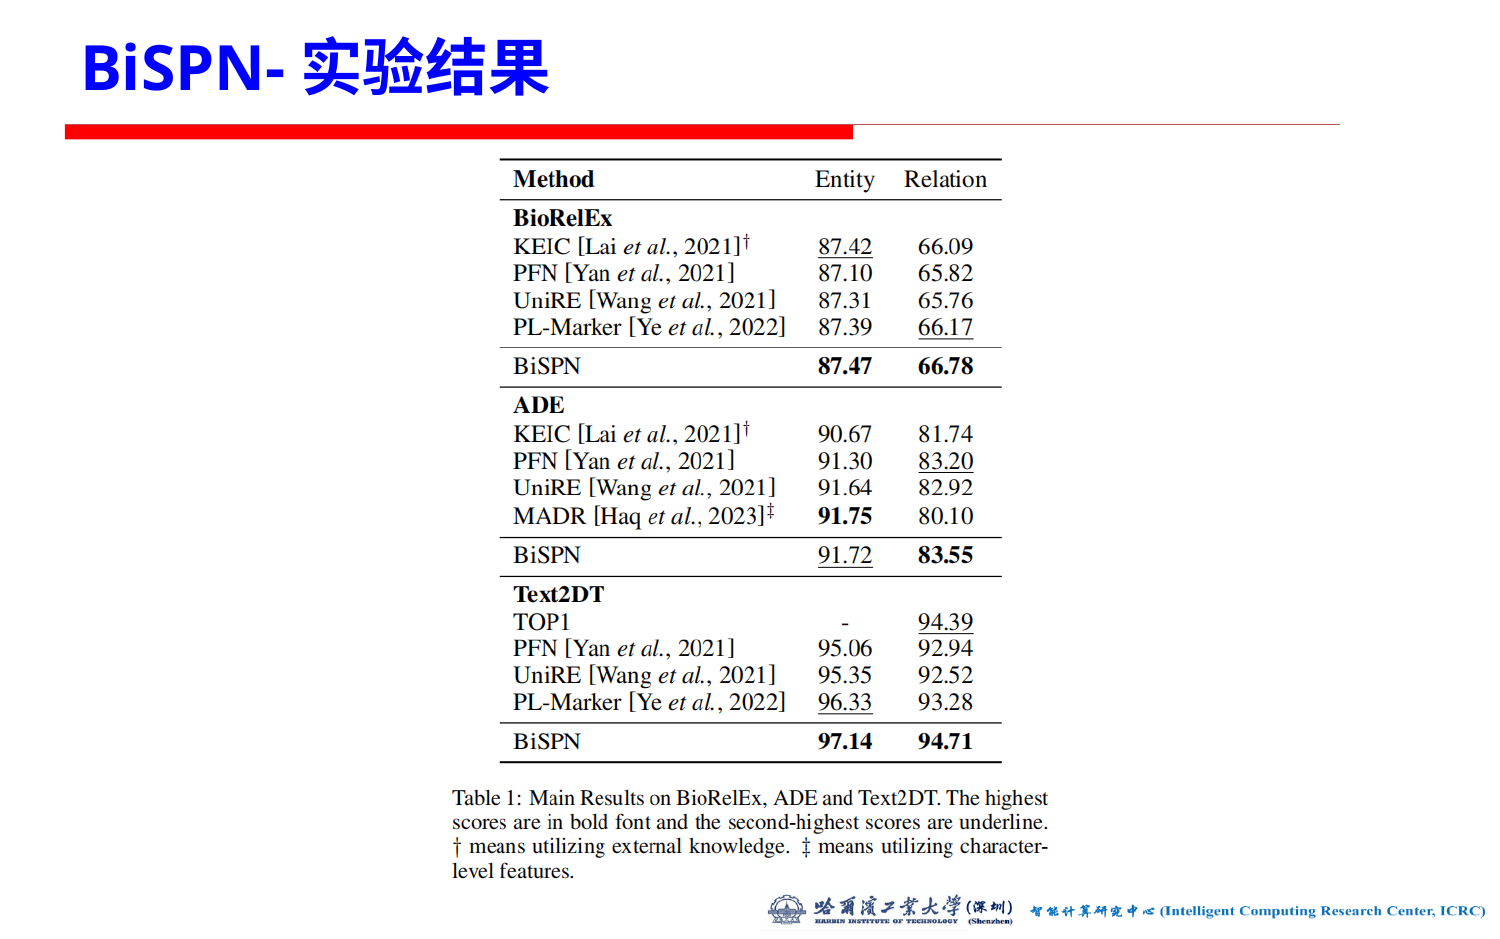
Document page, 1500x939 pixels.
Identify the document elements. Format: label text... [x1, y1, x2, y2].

title BiSPN-实验结果 [64, 6, 1447, 125]
picture [451, 153, 1049, 883]
picture [761, 889, 1495, 933]
